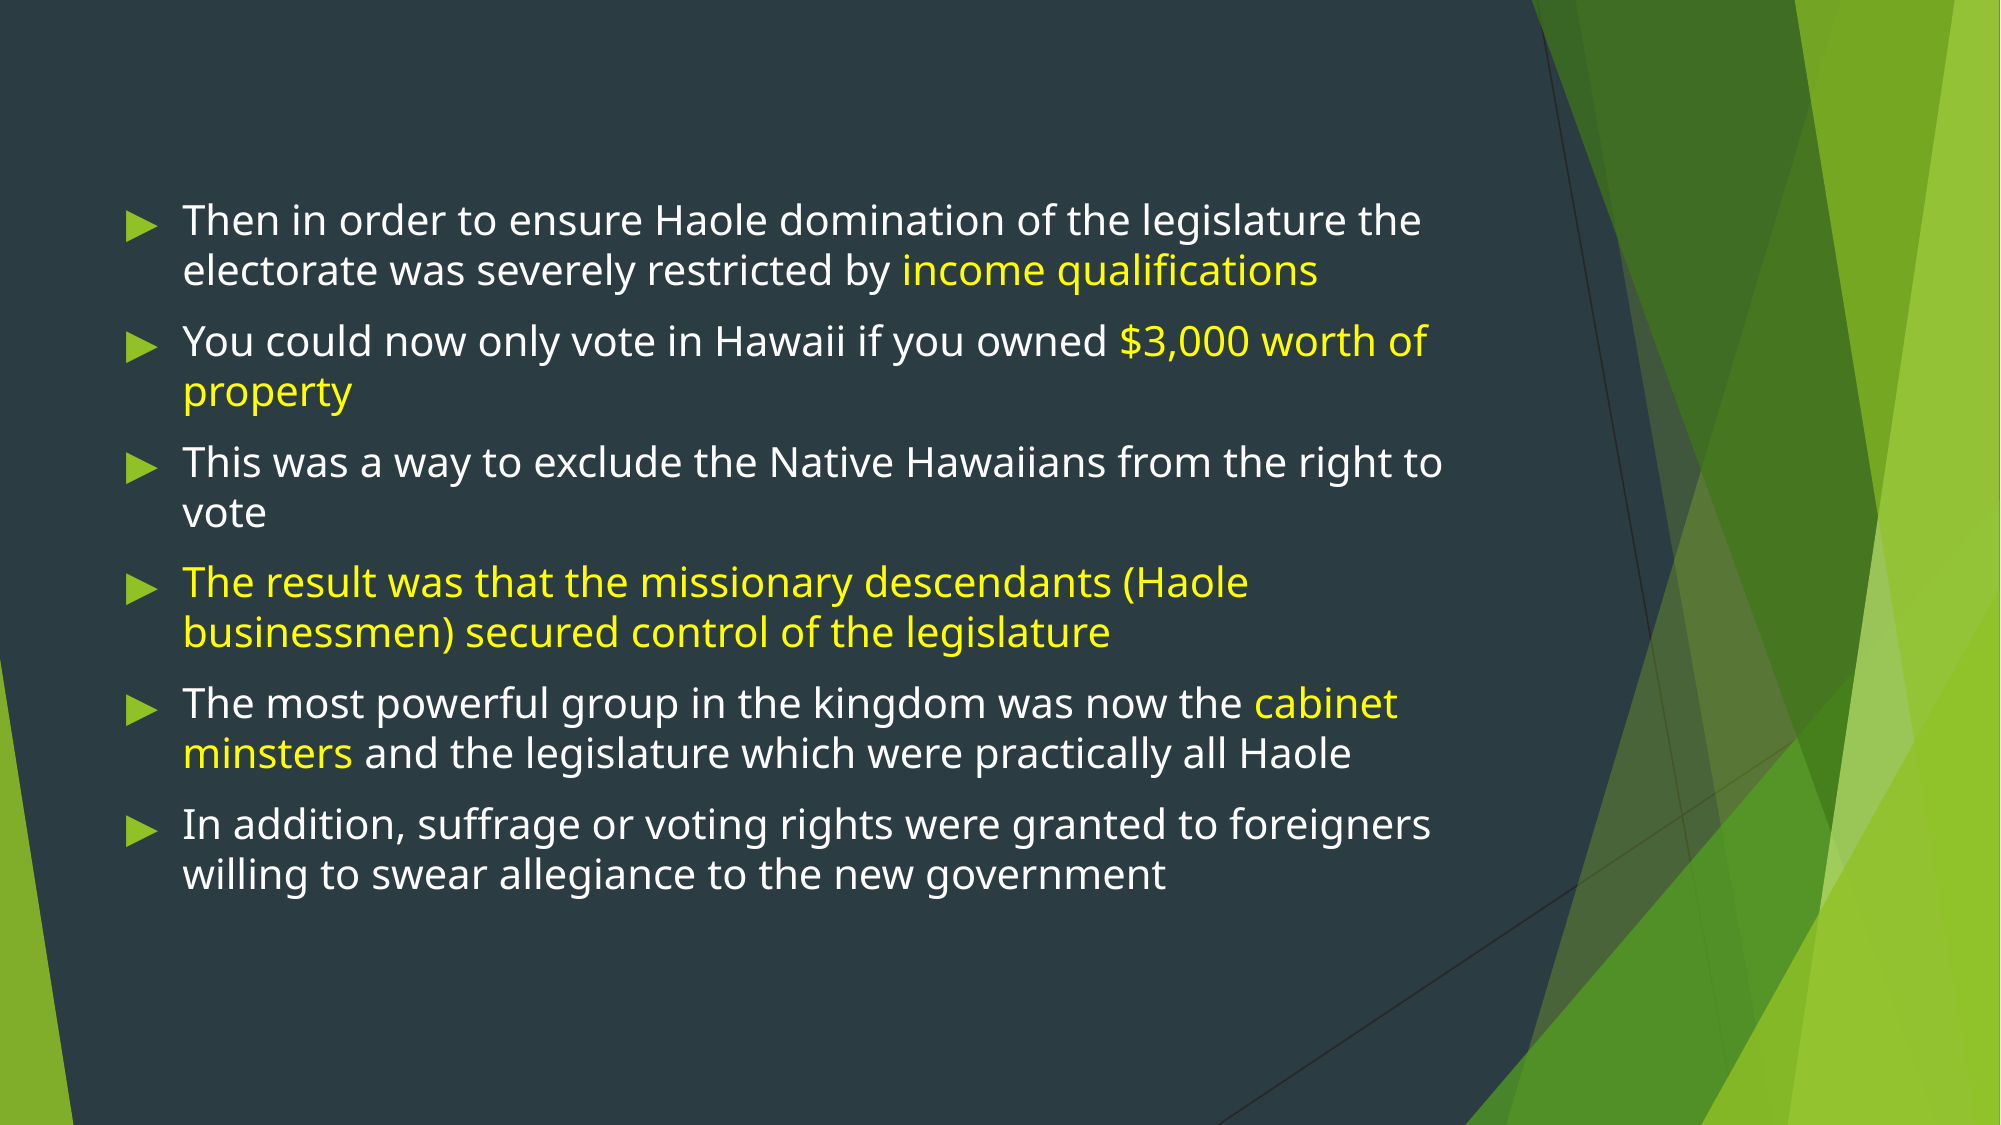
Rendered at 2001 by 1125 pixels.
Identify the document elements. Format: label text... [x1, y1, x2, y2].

list Then in order to ensure Haole domination of the legislature the electorate was severely restricted by income qualifications You could now only vote in Hawaii if you owned $3,000 worth of property This was a way to exclude the Native Hawaiians from the right to vote The result was that the missionary descendants (Haole businessmen) secured control of the legislature The most powerful group in the kingdom was now the cabinet minsters and the legislature which were practically all Haole In addition, suffrage or voting rights were granted to foreigners willing to swear allegiance to the new government [111, 186, 1522, 992]
